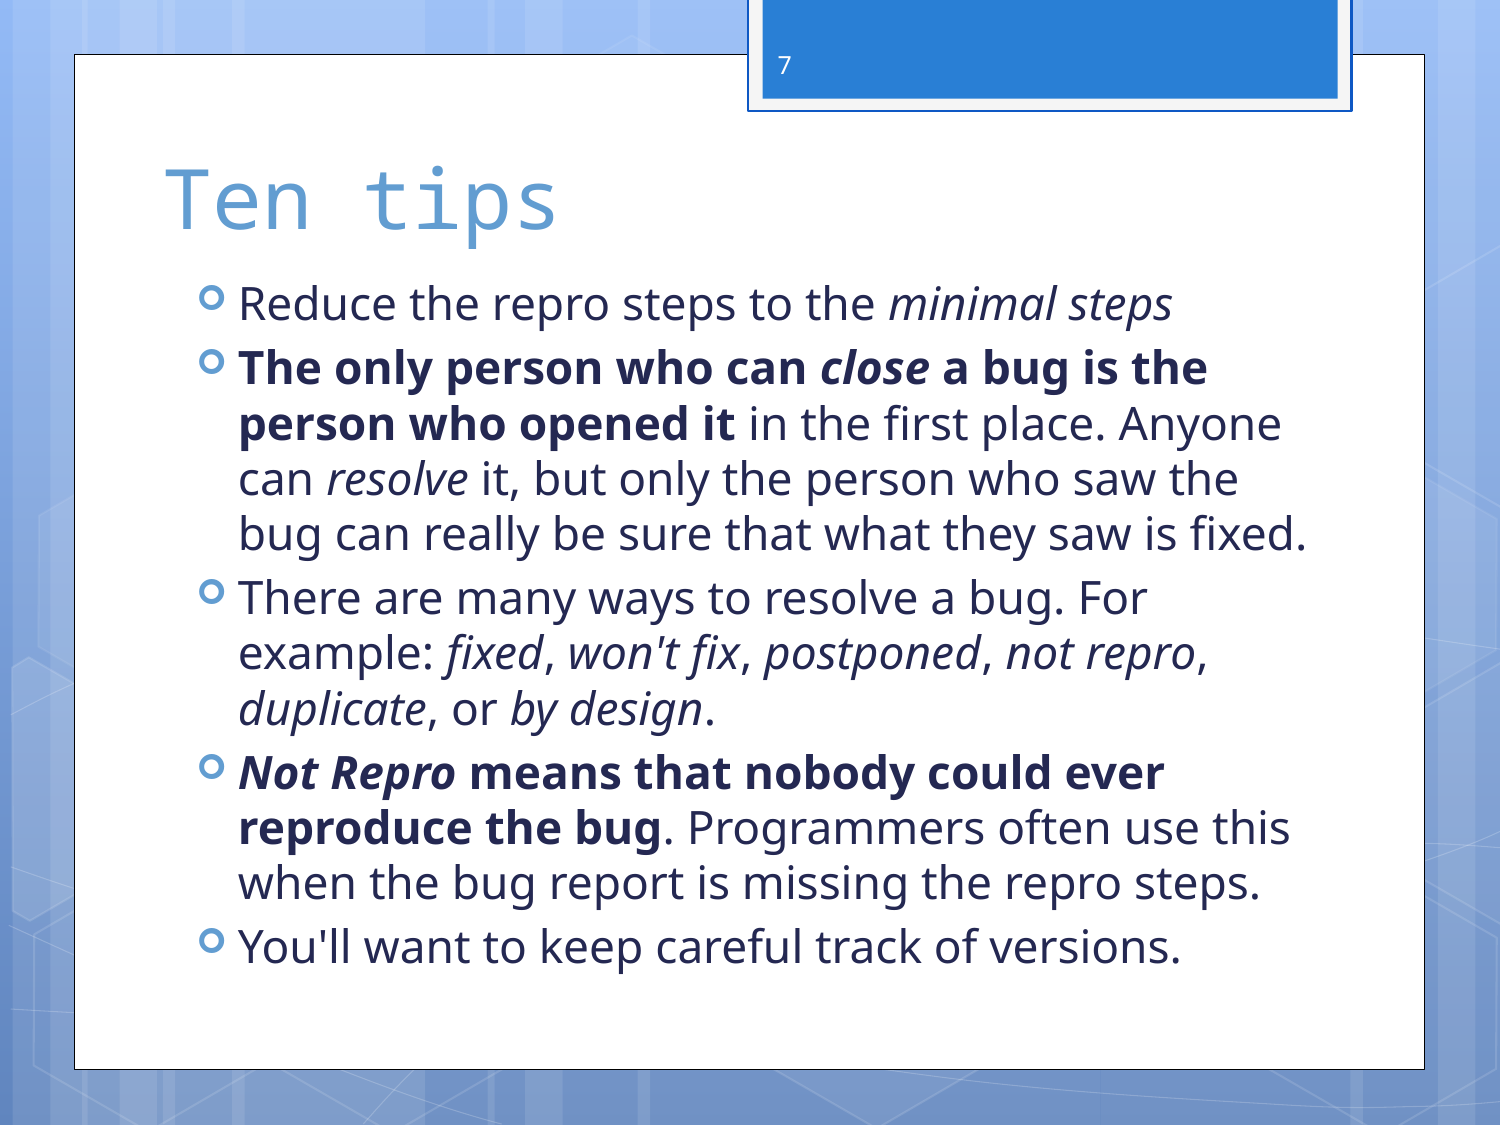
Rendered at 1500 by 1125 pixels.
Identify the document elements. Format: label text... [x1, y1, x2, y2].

slide_number 7 [762, 36, 982, 97]
title Ten tips [147, 66, 1300, 254]
list Reduce the repro steps to the minimal steps The only person who can close a bug is the person who opened it in the first place. Anyone can resolve it, but only the person who saw the bug can really be sure that what they saw is fixed. There are many ways to resolve a bug. For example: fixed, won't fix, postponed, not repro, duplicate, or by design. Not Repro means that nobody could ever reproduce the bug. Programmers often use this when the bug report is missing the repro steps. You'll want to keep careful track of versions. [171, 267, 1341, 1035]
